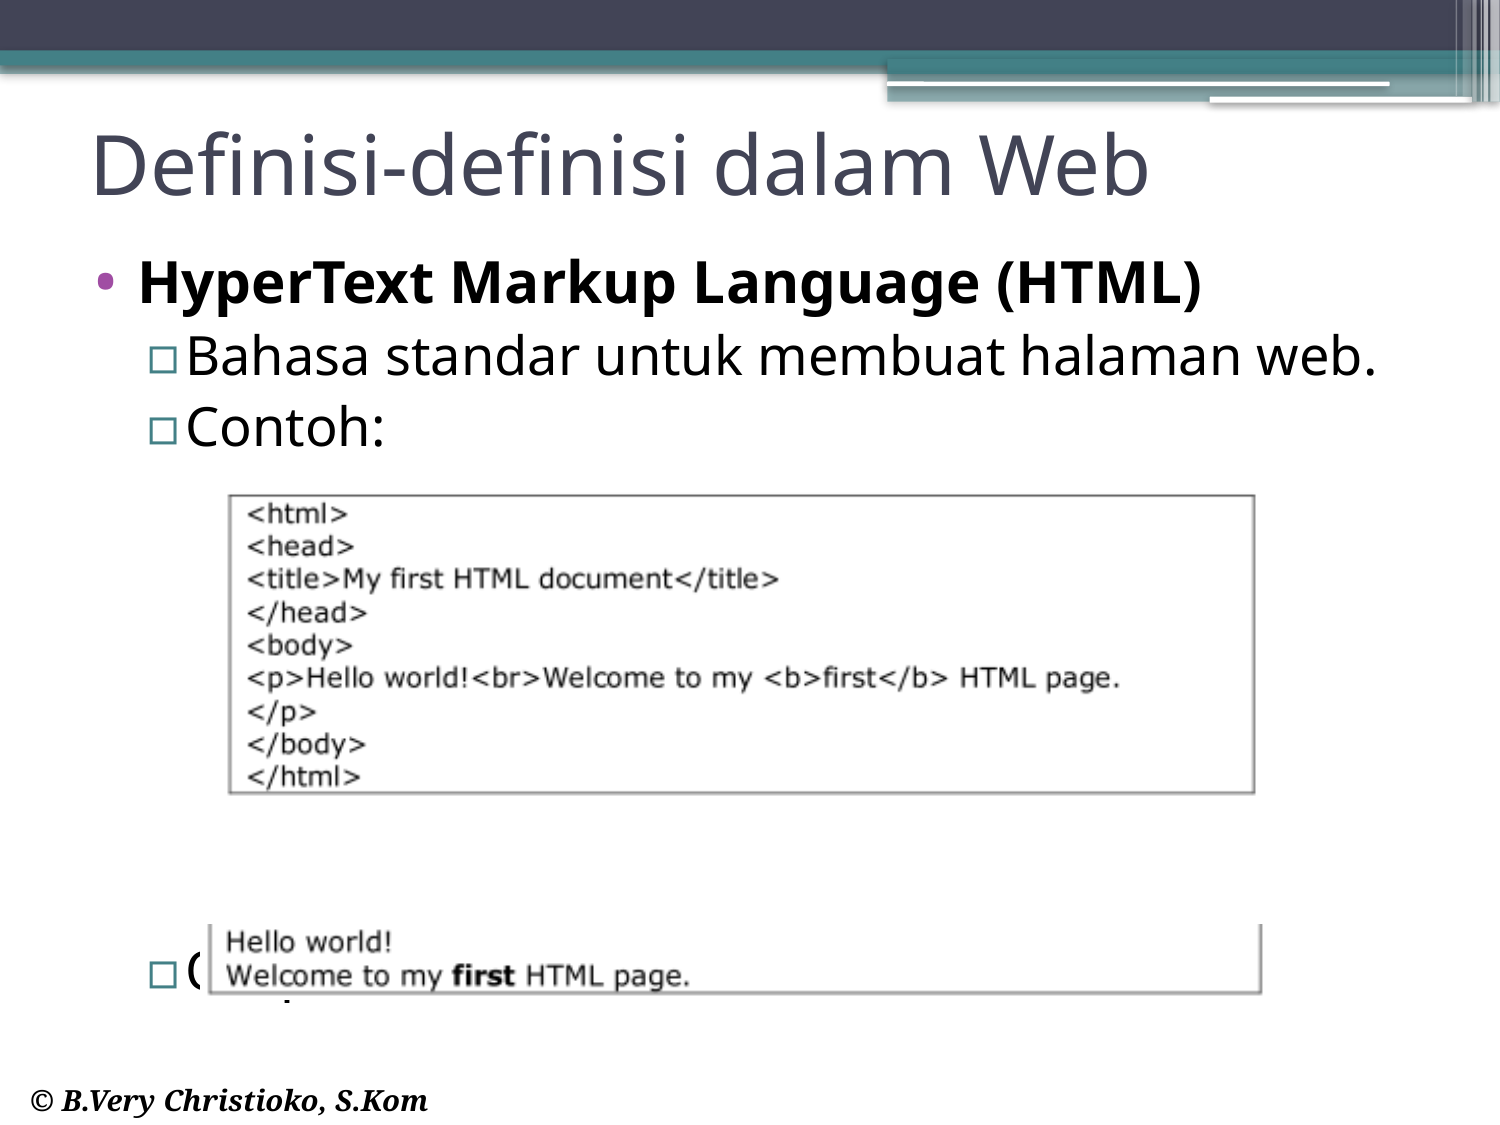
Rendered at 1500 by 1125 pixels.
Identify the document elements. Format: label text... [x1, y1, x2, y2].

picture [212, 487, 1260, 801]
text_box © B.Very Christioko, S.Kom [15, 1074, 444, 1125]
list HyperText Markup Language (HTML) Bahasa standar untuk membuat halaman web. Contoh: Output [62, 237, 1413, 1079]
title Definisi-definisi dalam Web [75, 75, 1425, 250]
picture [199, 924, 1269, 1001]
